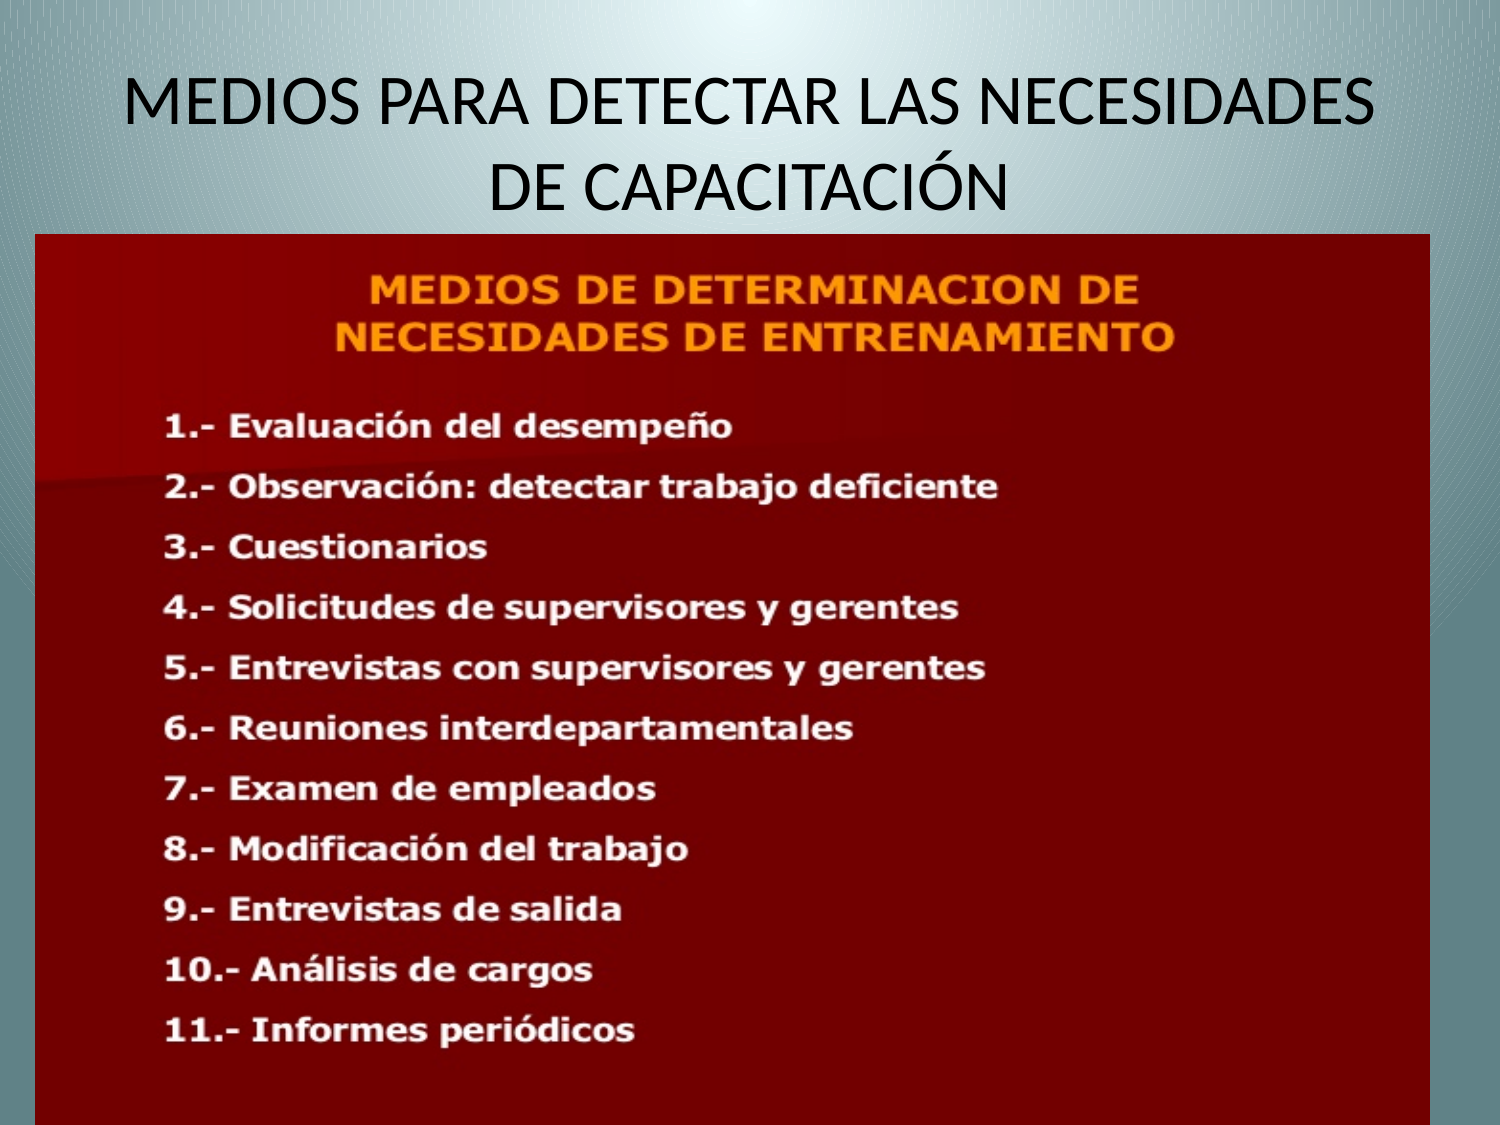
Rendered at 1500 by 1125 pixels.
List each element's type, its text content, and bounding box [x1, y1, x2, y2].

title MEDIOS PARA DETECTAR LAS NECESIDADES DE CAPACITACIÓN [75, 45, 1425, 232]
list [34, 234, 1430, 1125]
